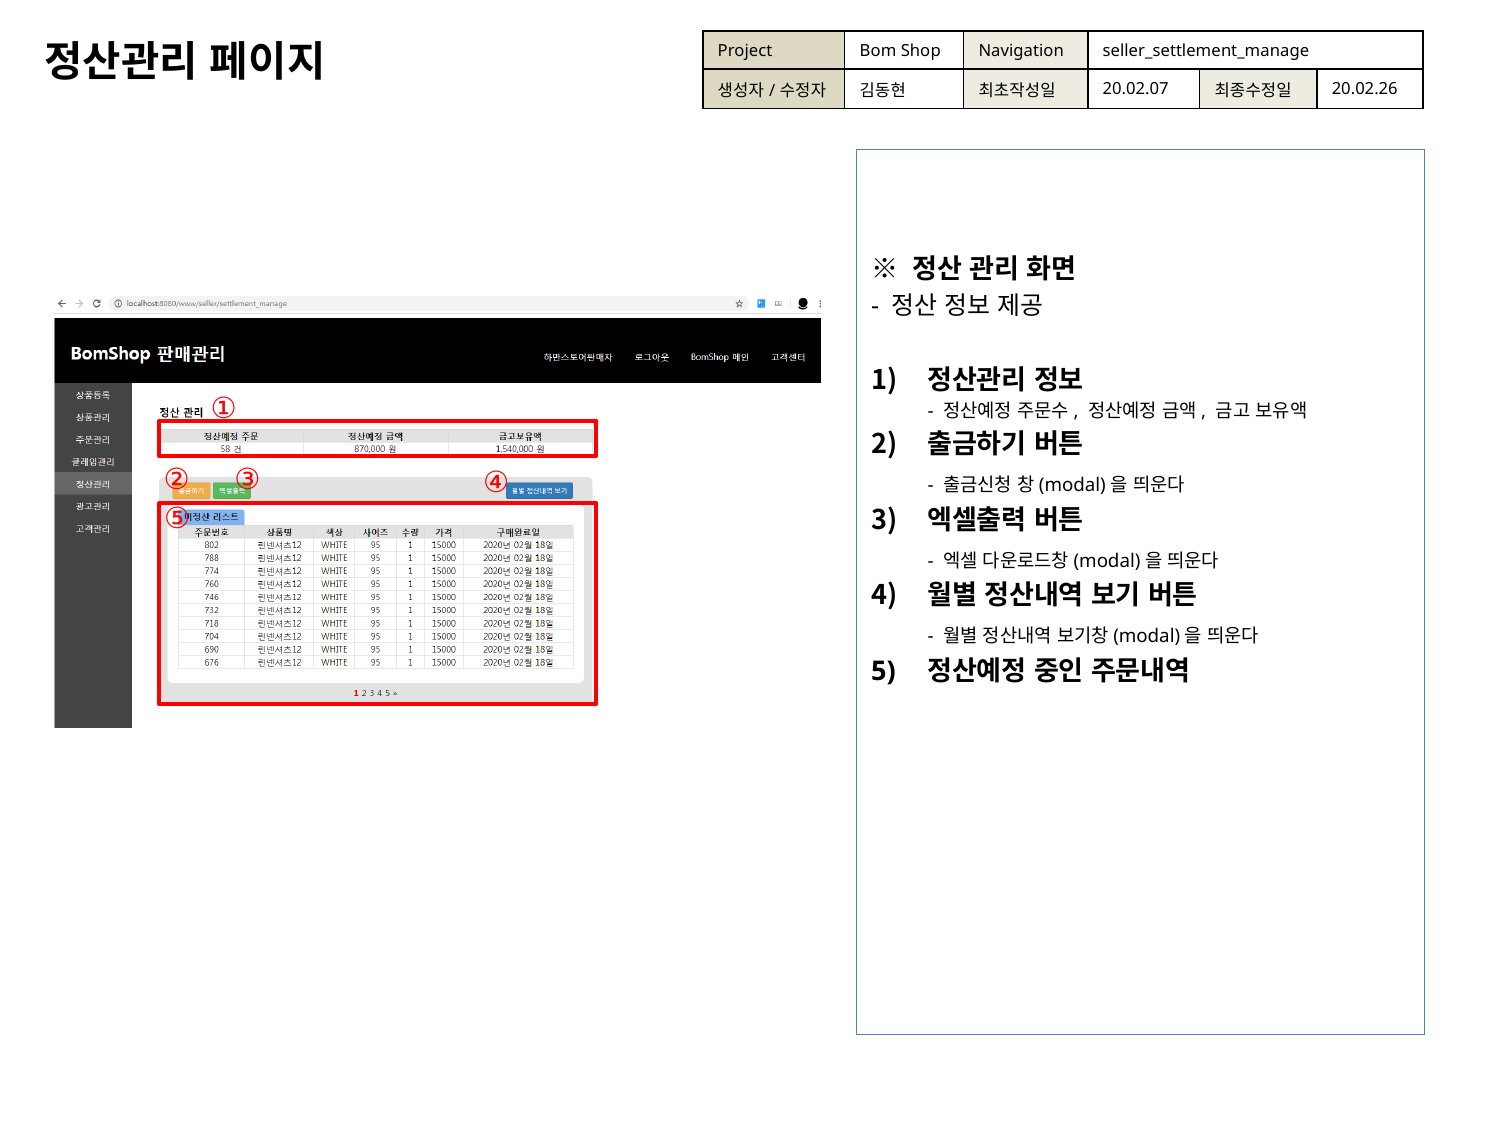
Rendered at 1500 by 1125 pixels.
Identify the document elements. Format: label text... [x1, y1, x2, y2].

table_cell 최종수정일 [1200, 70, 1316, 108]
table_cell 20.02.07 [1089, 70, 1199, 108]
picture [52, 293, 822, 728]
table_cell 김동현 [845, 70, 963, 108]
list ※ 정산 관리 화면 - 정산 정보 제공 정산관리 정보 - 정산예정 주문수, 정산예정 금액, 금고 보유액 출금하기 버튼 - 출금신청 창(modal)을 띄운다 엑셀출력 버튼 - 엑셀 다운로드창(modal)을 띄운다 월별 정산내역 보기 버튼 - 월별 정산내역 보기창(modal)을 띄운다 5) 정산예정 중인 주문내역 [856, 149, 1425, 1035]
table_cell 최초작성일 [964, 70, 1087, 108]
table_cell 20.02.26 [1318, 70, 1422, 108]
table_header seller_settlement_manage [1089, 32, 1422, 68]
title 정산관리 페이지 [29, 19, 573, 100]
table_cell 생성자/수정자 [704, 70, 844, 108]
table_header Navigation [964, 32, 1087, 68]
table_header Bom Shop [845, 32, 963, 68]
table_header Project [704, 32, 844, 68]
